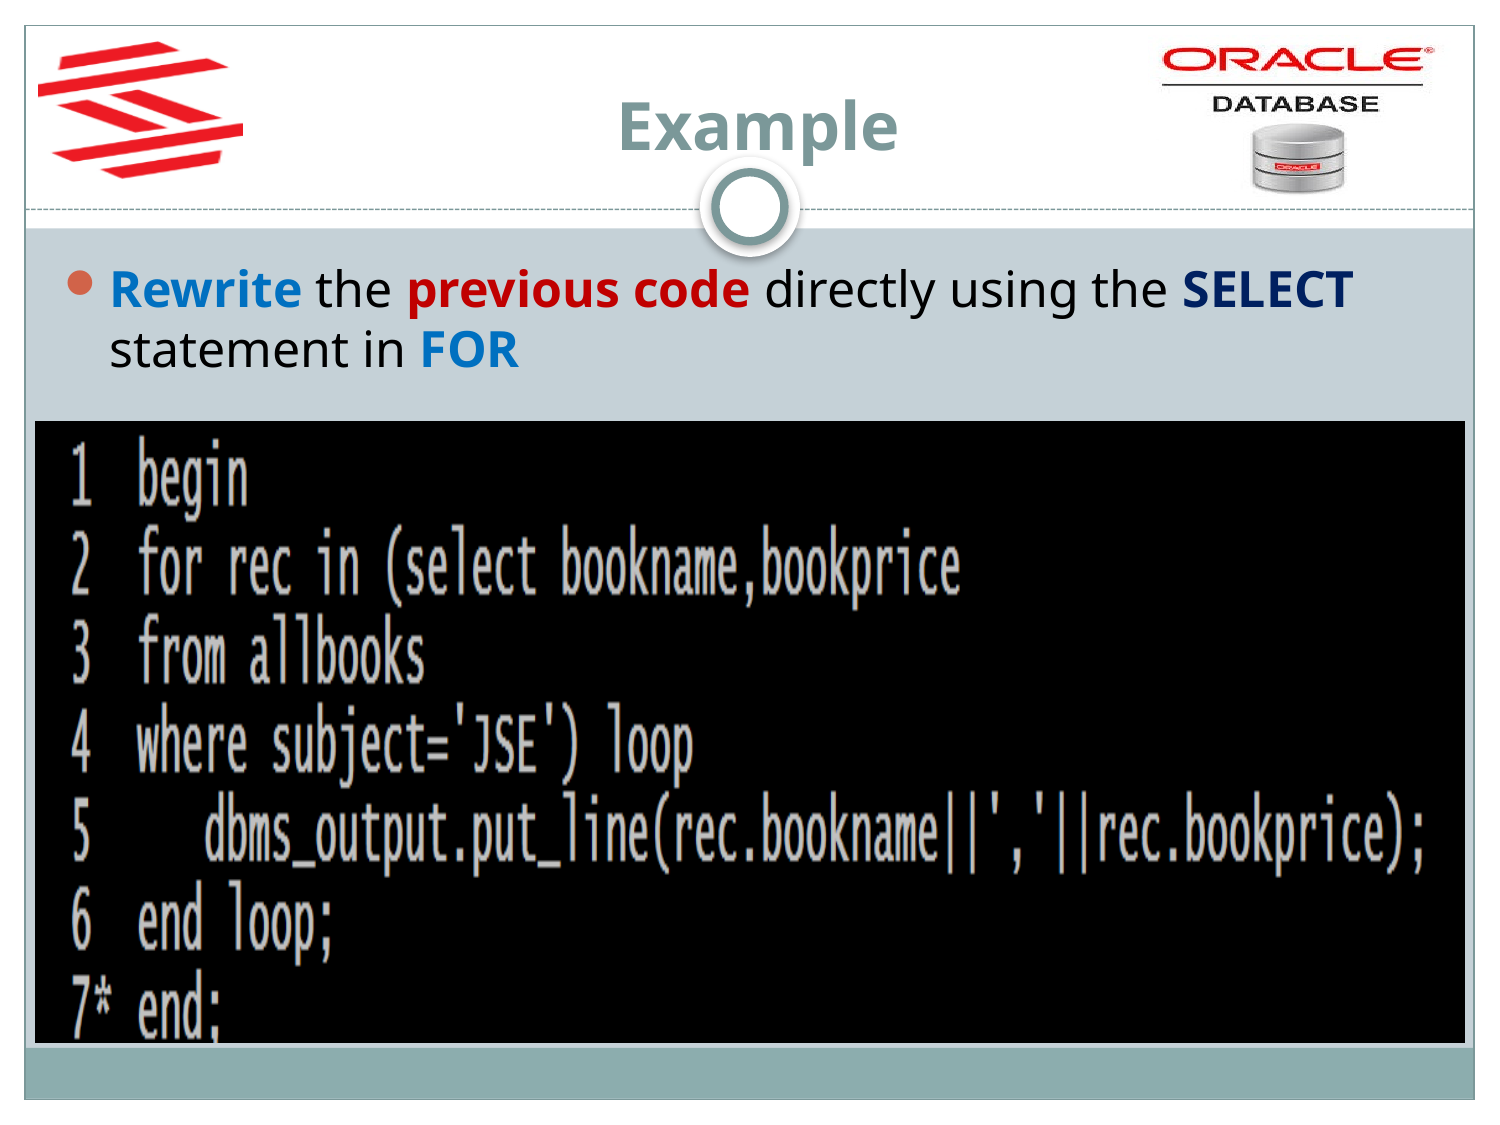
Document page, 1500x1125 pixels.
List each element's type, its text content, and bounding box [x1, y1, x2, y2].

list Rewrite the previous code directly using the SELECT statement in FOR [49, 250, 1445, 418]
picture [37, 40, 243, 185]
picture [34, 421, 1466, 1044]
picture [1148, 34, 1453, 200]
title Example [248, 46, 1141, 172]
